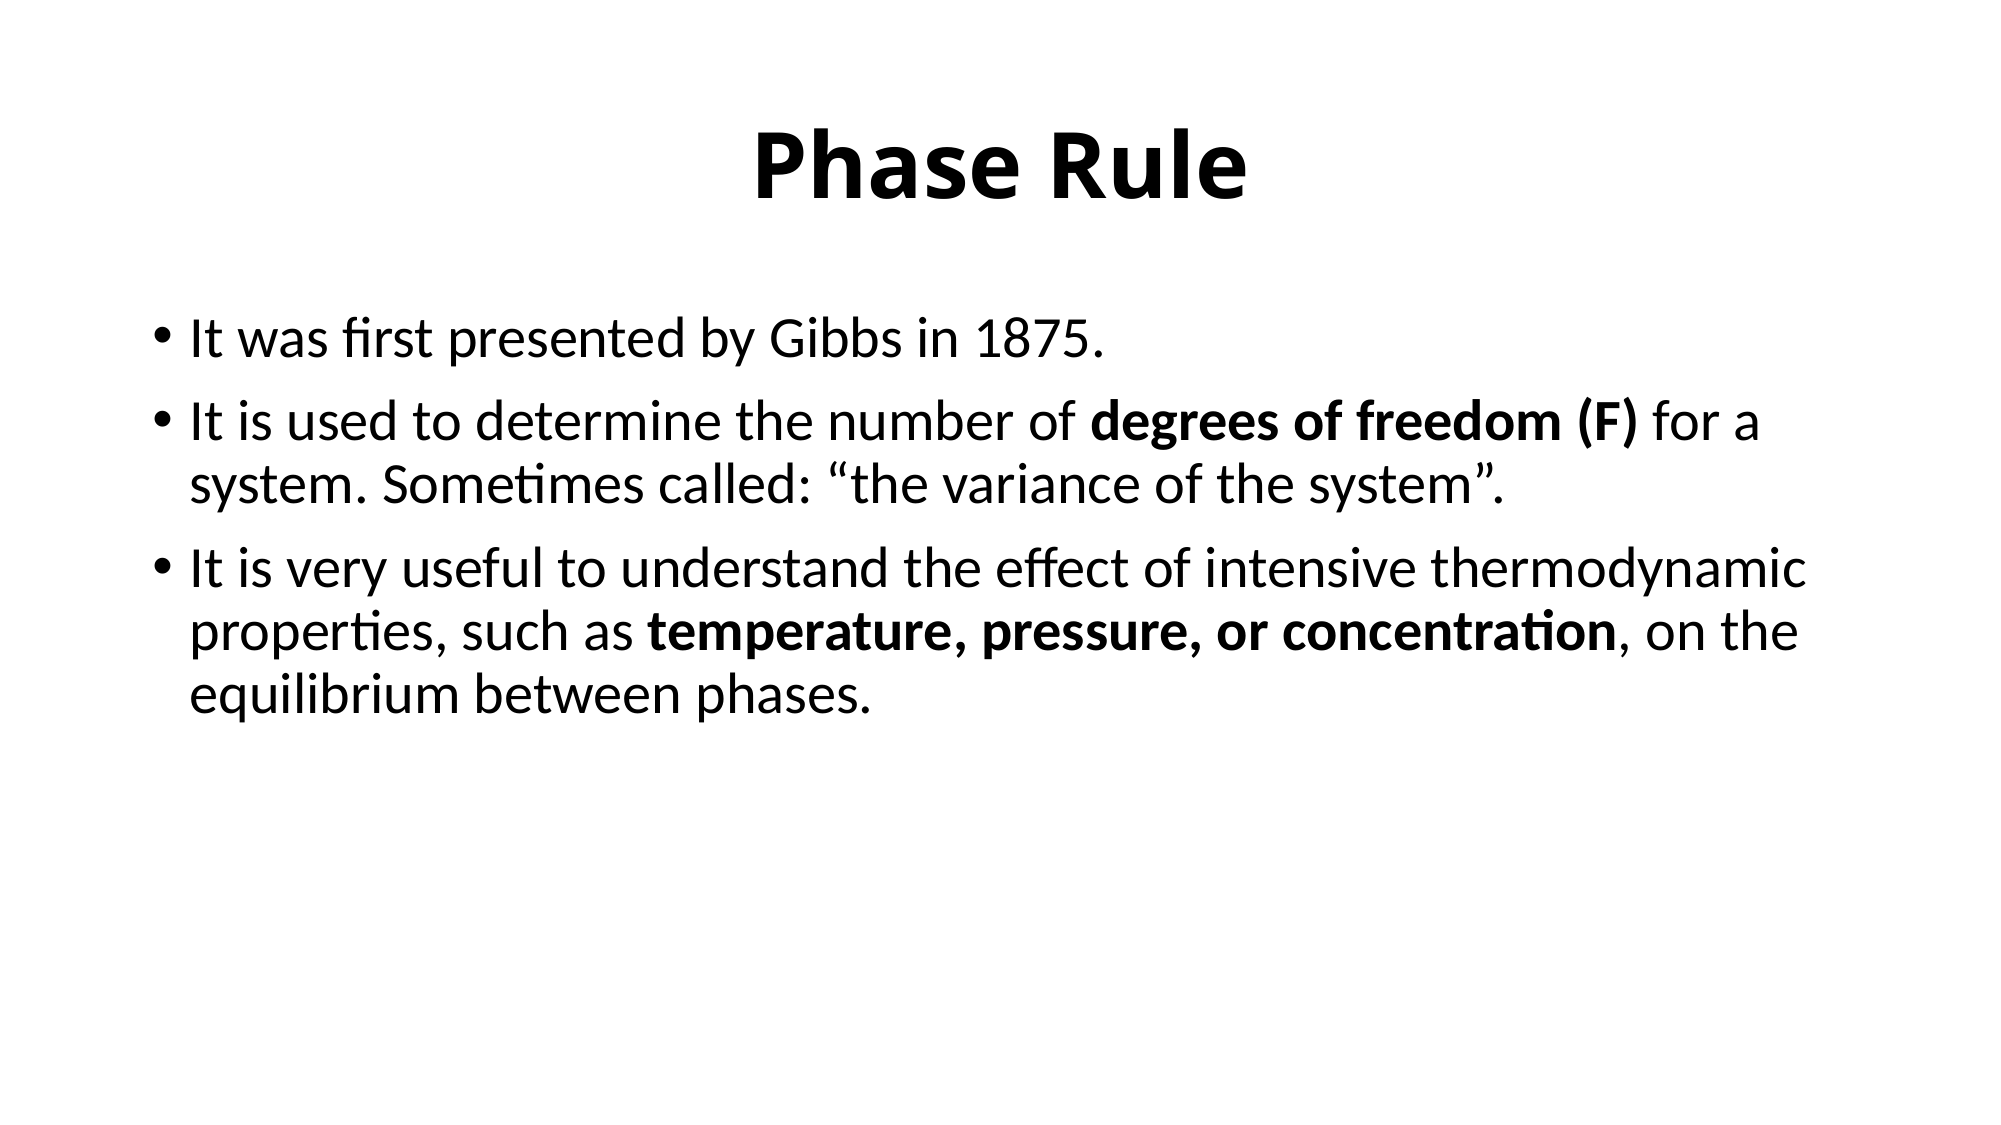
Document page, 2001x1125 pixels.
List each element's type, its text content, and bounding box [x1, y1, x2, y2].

title Phase Rule [137, 59, 1863, 278]
list It was first presented by Gibbs in 1875. It is used to determine the number of degrees of freedom (F) for a system. Sometimes called: “the variance of the system”. It is very useful to understand the effect of intensive thermodynamic properties, such as temperature, pressure, or concentration, on the equilibrium between phases. [137, 299, 1863, 1014]
